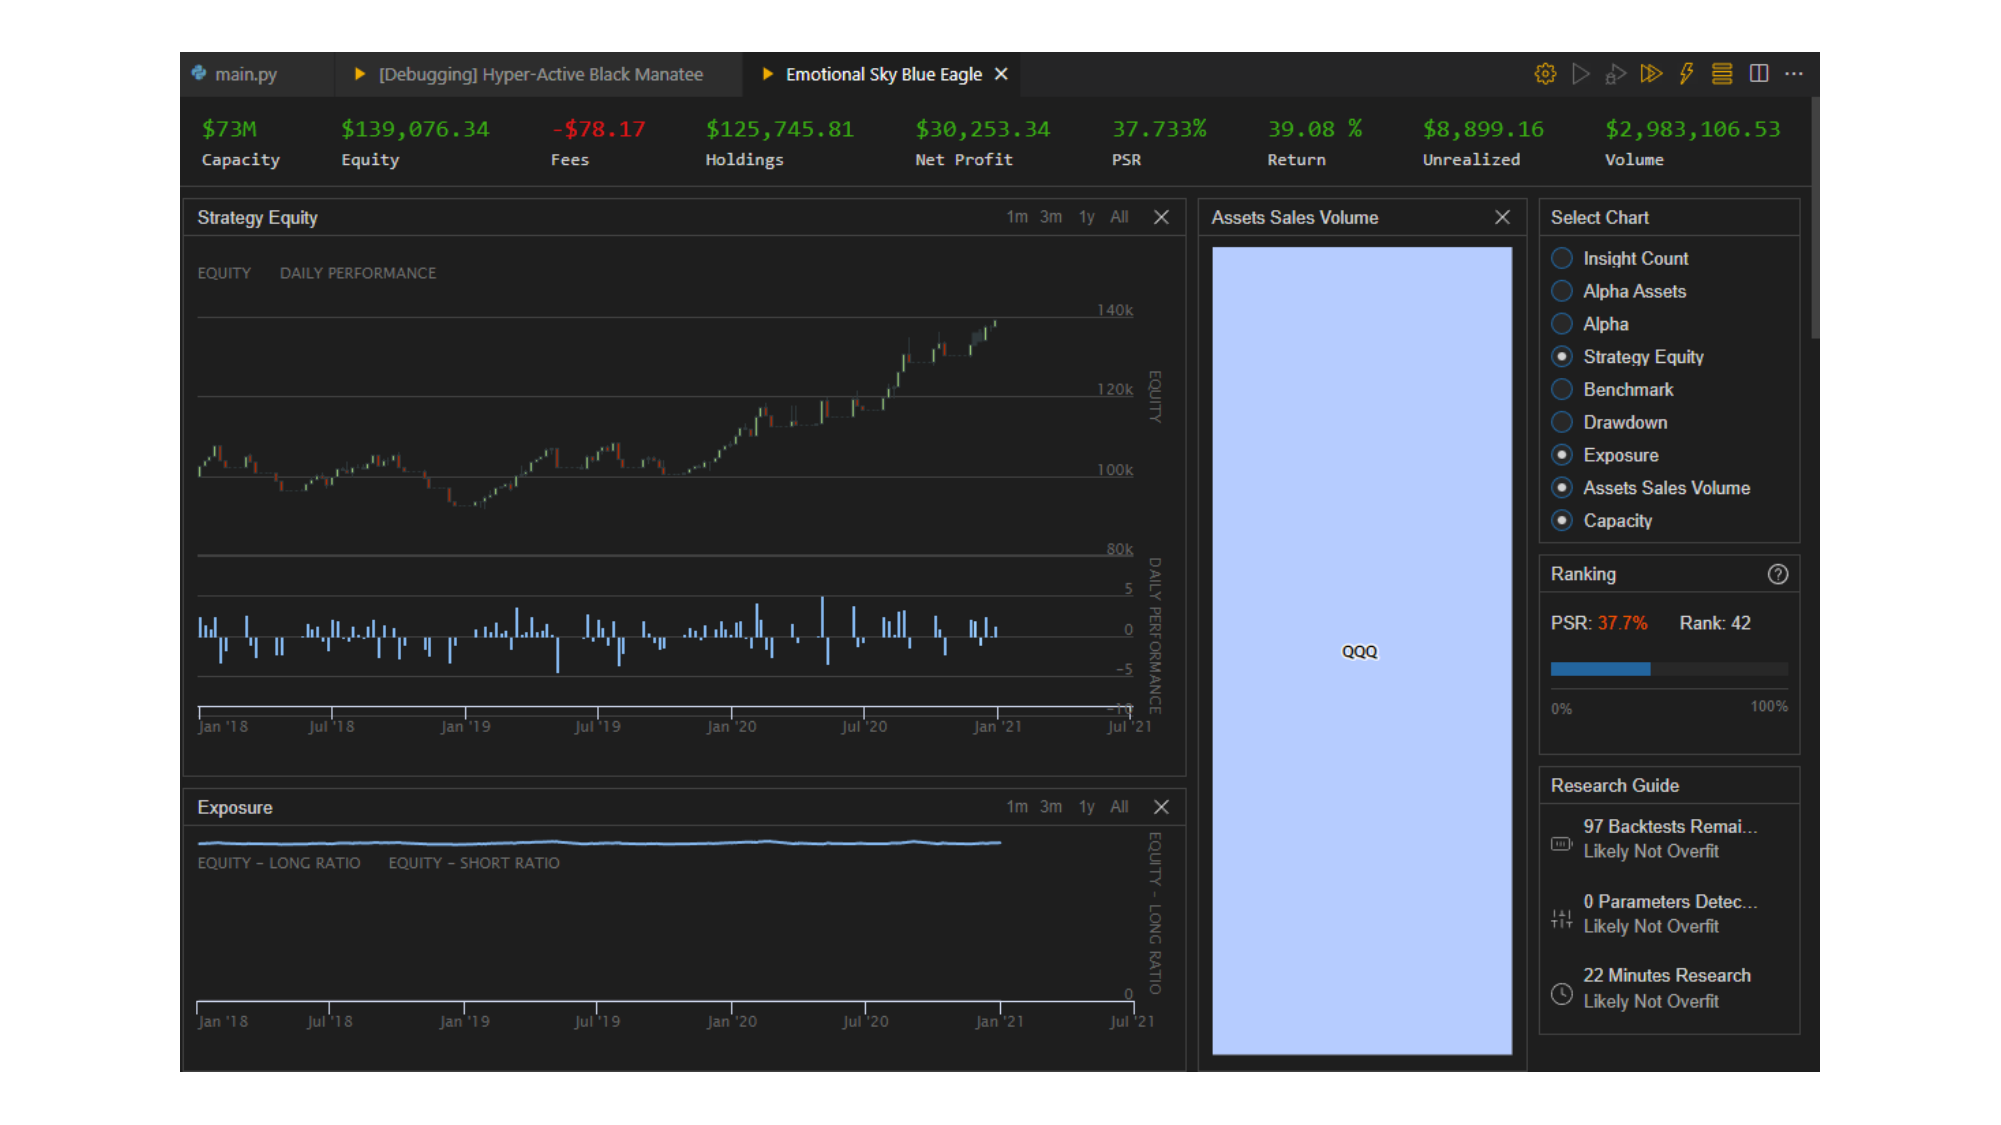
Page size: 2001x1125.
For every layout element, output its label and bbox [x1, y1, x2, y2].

picture [180, 52, 1820, 1072]
